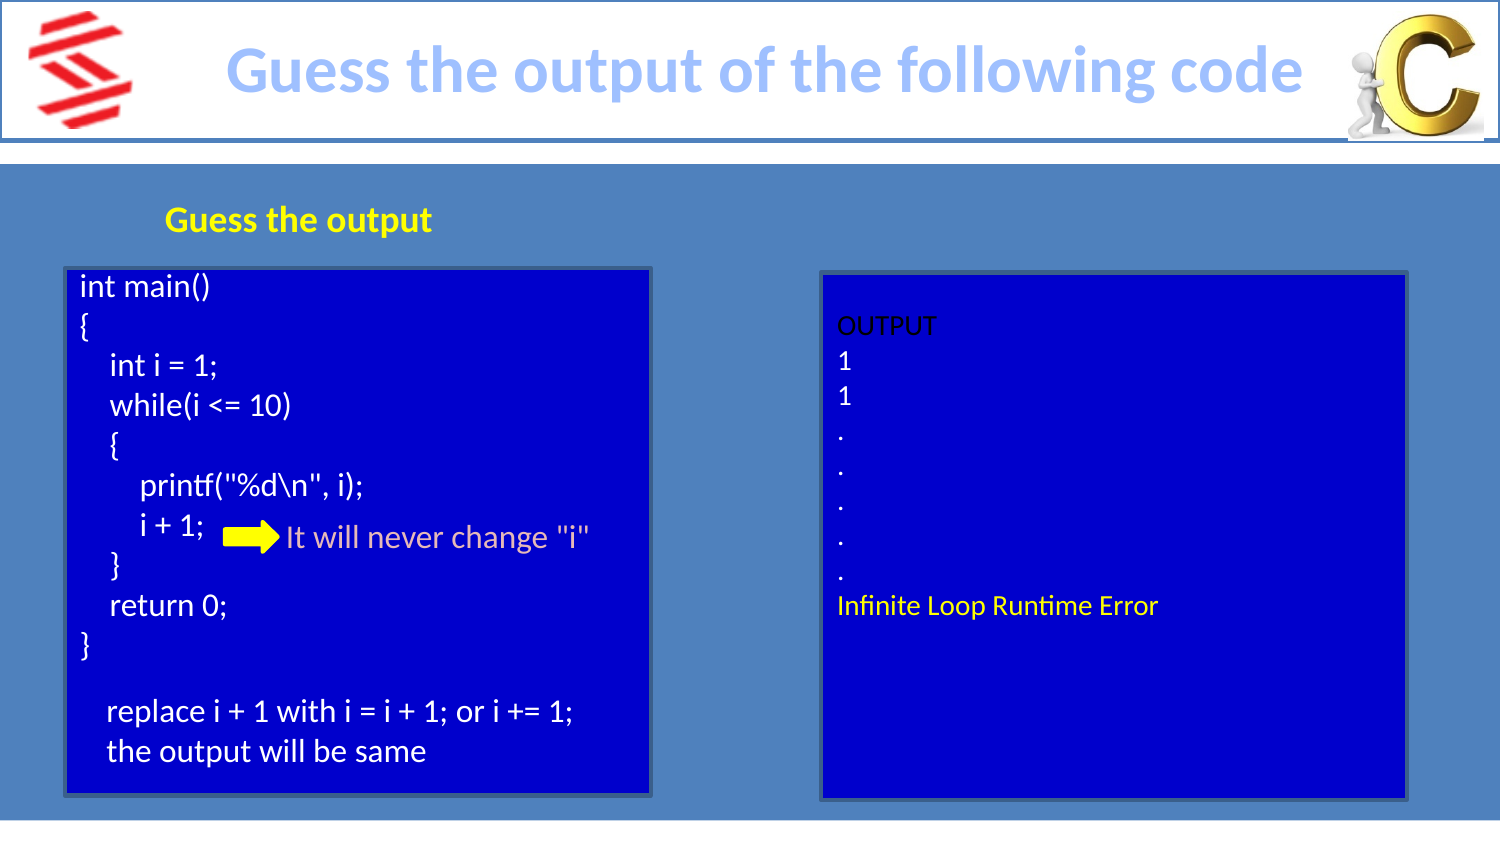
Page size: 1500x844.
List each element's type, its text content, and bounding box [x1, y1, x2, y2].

text_box int main() { int i = 1; while(i <= 10) { printf("%d\n", i); i + 1; } return 0; } [64, 256, 646, 671]
picture [23, 11, 141, 130]
text_box [0, 128, 762, 187]
text_box [0, 248, 1500, 822]
text_box [762, 162, 1500, 187]
text_box [819, 270, 1409, 802]
text_box replace i + 1 with i = i + 1; or i += 1; the output will be same [91, 681, 620, 777]
text_box [222, 519, 280, 554]
picture [1348, 11, 1484, 141]
text_box [63, 266, 653, 798]
title Guess the output of the following code [0, 0, 1500, 143]
text_box OUTPUT 1 1 . . . . . Infinite Loop Runtime Error [822, 299, 1404, 629]
text_box Guess the output [0, 187, 1500, 248]
text_box It will never change "i" [271, 508, 632, 563]
